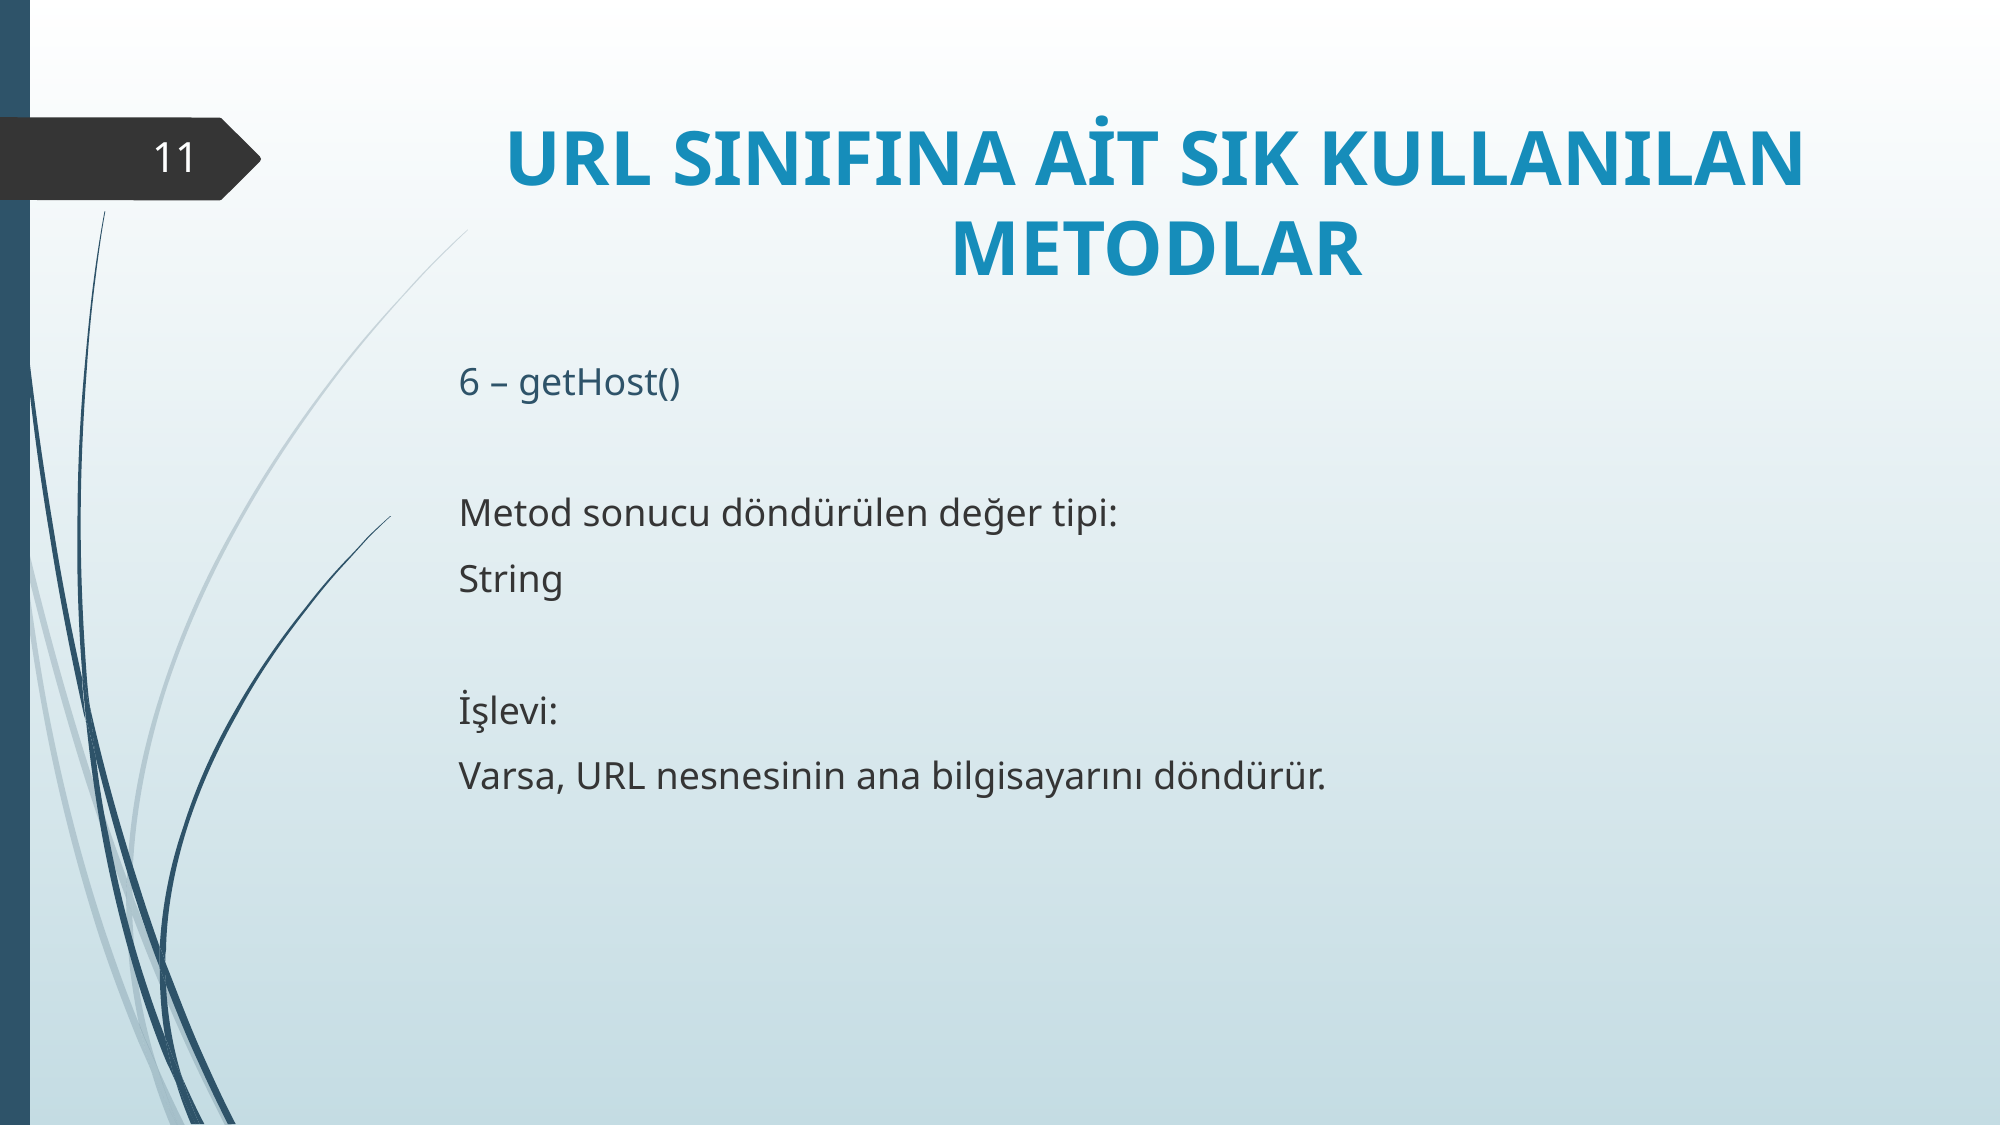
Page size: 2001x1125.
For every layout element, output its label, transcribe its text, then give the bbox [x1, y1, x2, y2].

title URL SINIFINA AİT SIK KULLANILAN METODLAR [425, 102, 1888, 313]
slide_number 11 [87, 129, 216, 190]
list 6 – getHost() Metod sonucu döndürülen değer tipi: String İşlevi: Varsa, URL nesnesinin ana bilgisayarını döndürür. [424, 350, 1888, 970]
